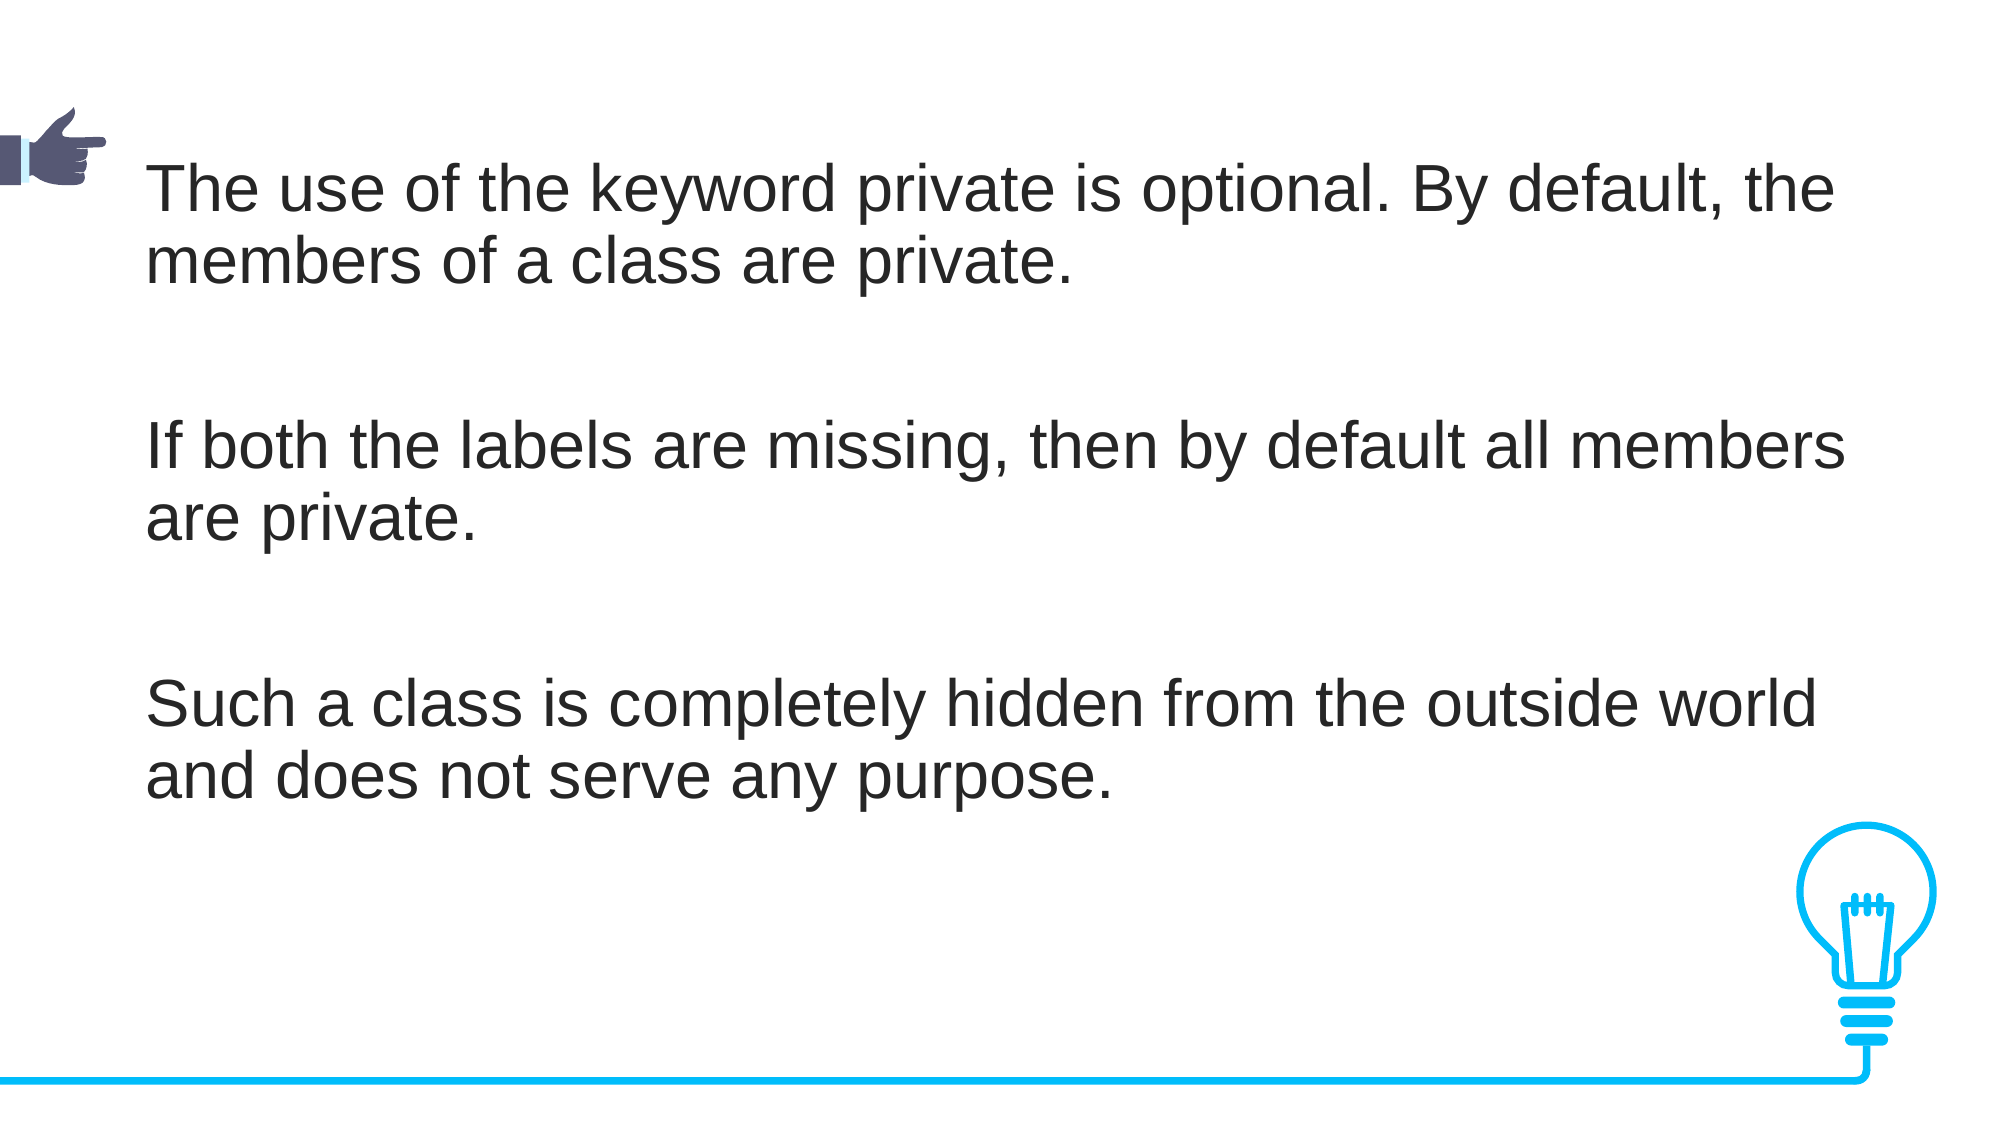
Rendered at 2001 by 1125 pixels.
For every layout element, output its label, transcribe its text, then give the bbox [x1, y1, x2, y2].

list The use of the keyword private is optional. By default, the members of a class are private. If both the labels are missing, then by default all members are private. Such a class is completely hidden from the outside world and does not serve any purpose. [130, 46, 1927, 921]
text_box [0, 107, 107, 186]
